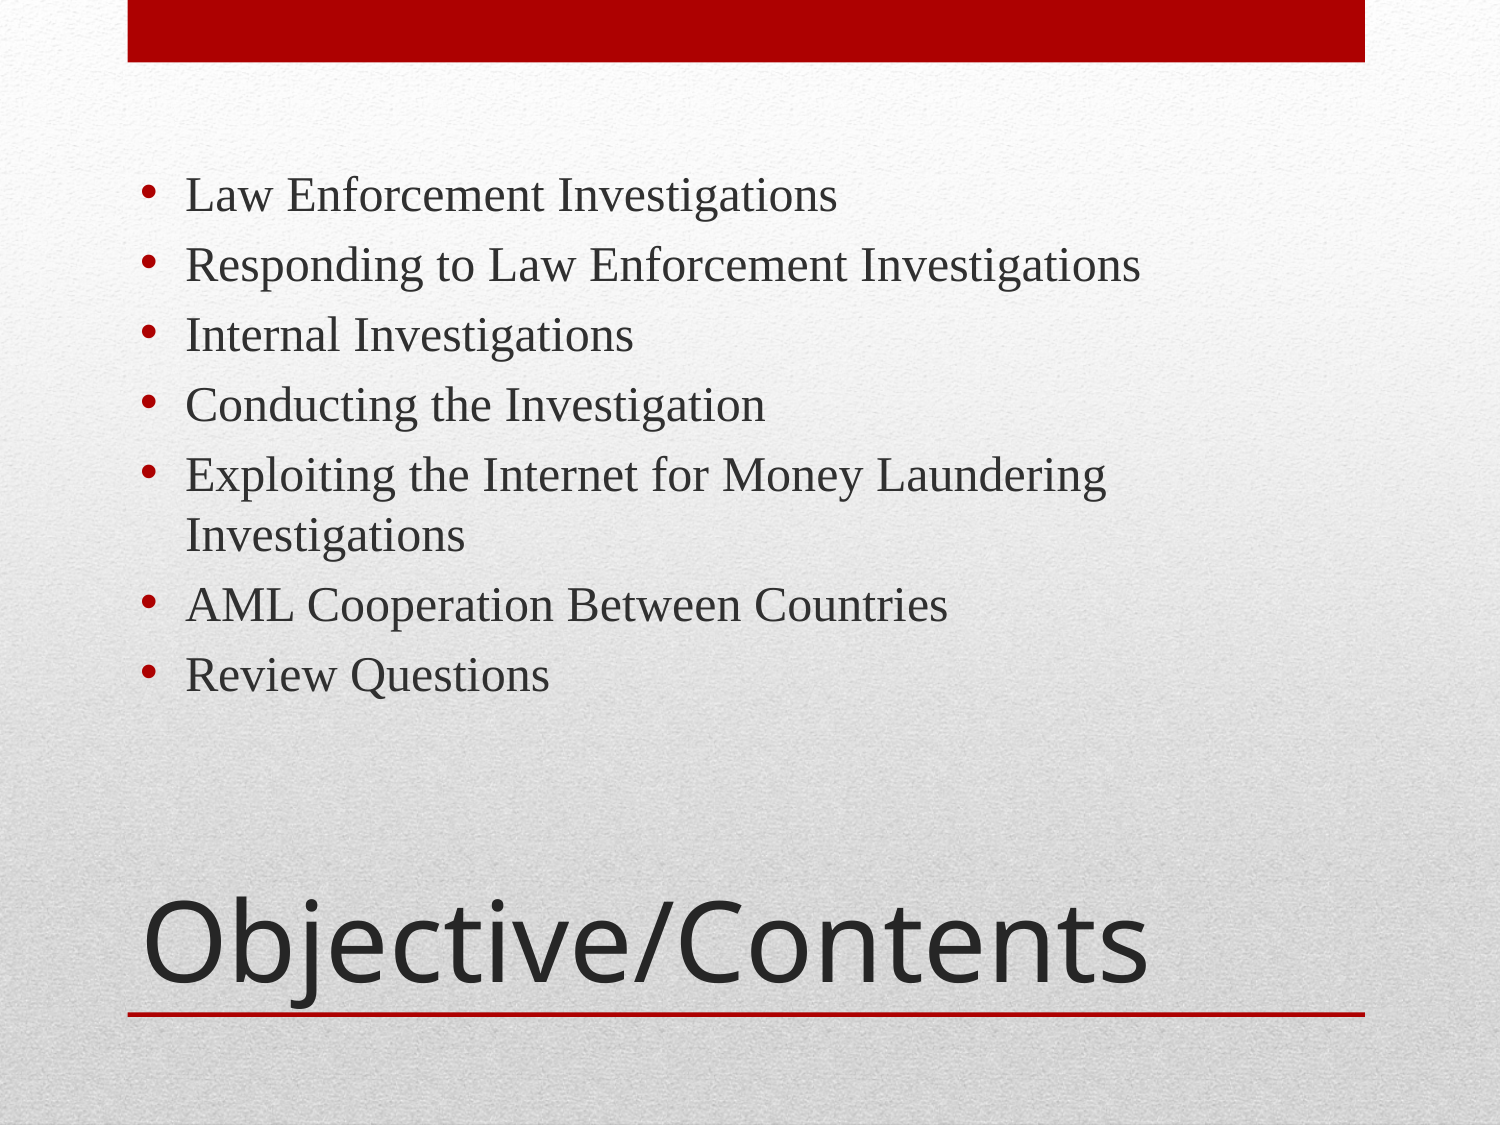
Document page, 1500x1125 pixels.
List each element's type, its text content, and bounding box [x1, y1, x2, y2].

title Objective/Contents [125, 750, 1238, 1013]
list Law Enforcement Investigations Responding to Law Enforcement Investigations Internal Investigations Conducting the Investigation Exploiting the Internet for Money Laundering Investigations AML Cooperation Between Countries Review Questions [125, 112, 1363, 750]
